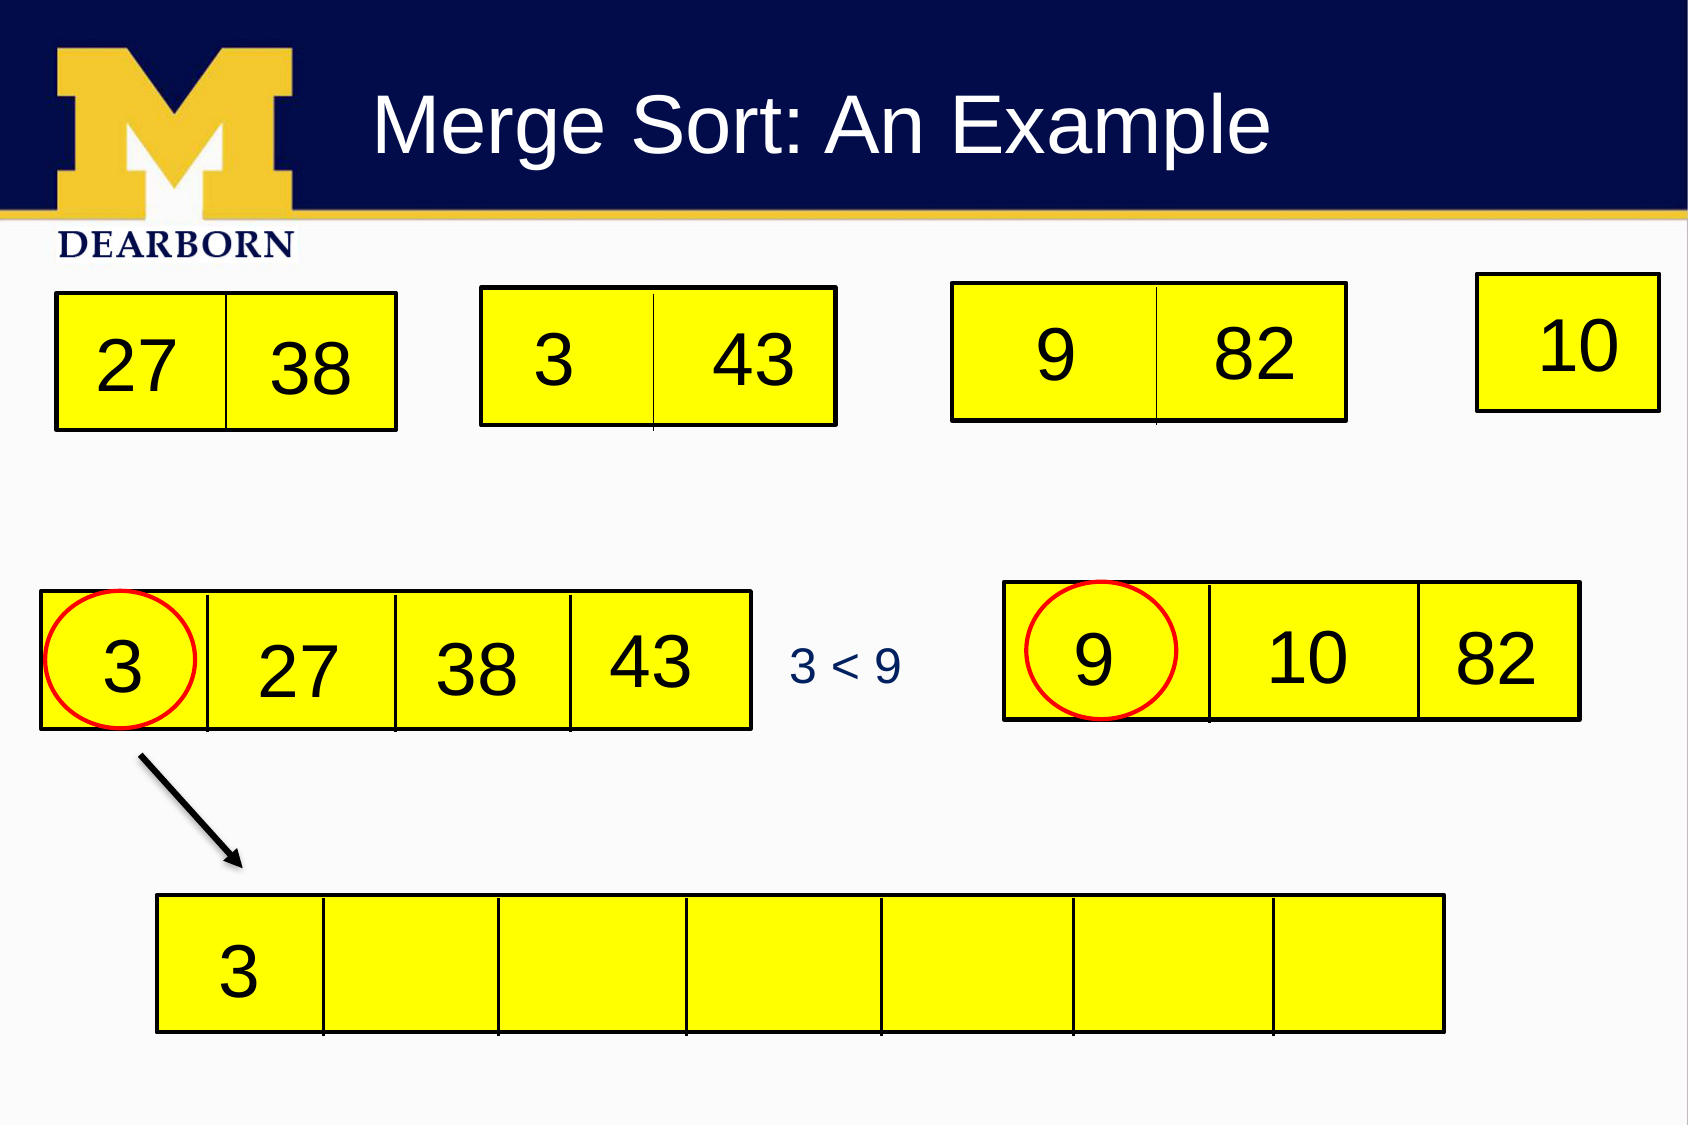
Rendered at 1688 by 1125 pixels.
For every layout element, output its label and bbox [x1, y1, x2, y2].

picture [0, 0, 1688, 1125]
text_box [1475, 272, 1661, 413]
text_box [155, 893, 1446, 1037]
title [356, 62, 1688, 154]
text_box [950, 281, 1348, 426]
text_box [1002, 579, 1582, 724]
text_box [774, 625, 986, 701]
text_box [479, 285, 838, 432]
text_box [39, 588, 753, 733]
text_box [54, 291, 398, 432]
text_box [139, 754, 243, 869]
